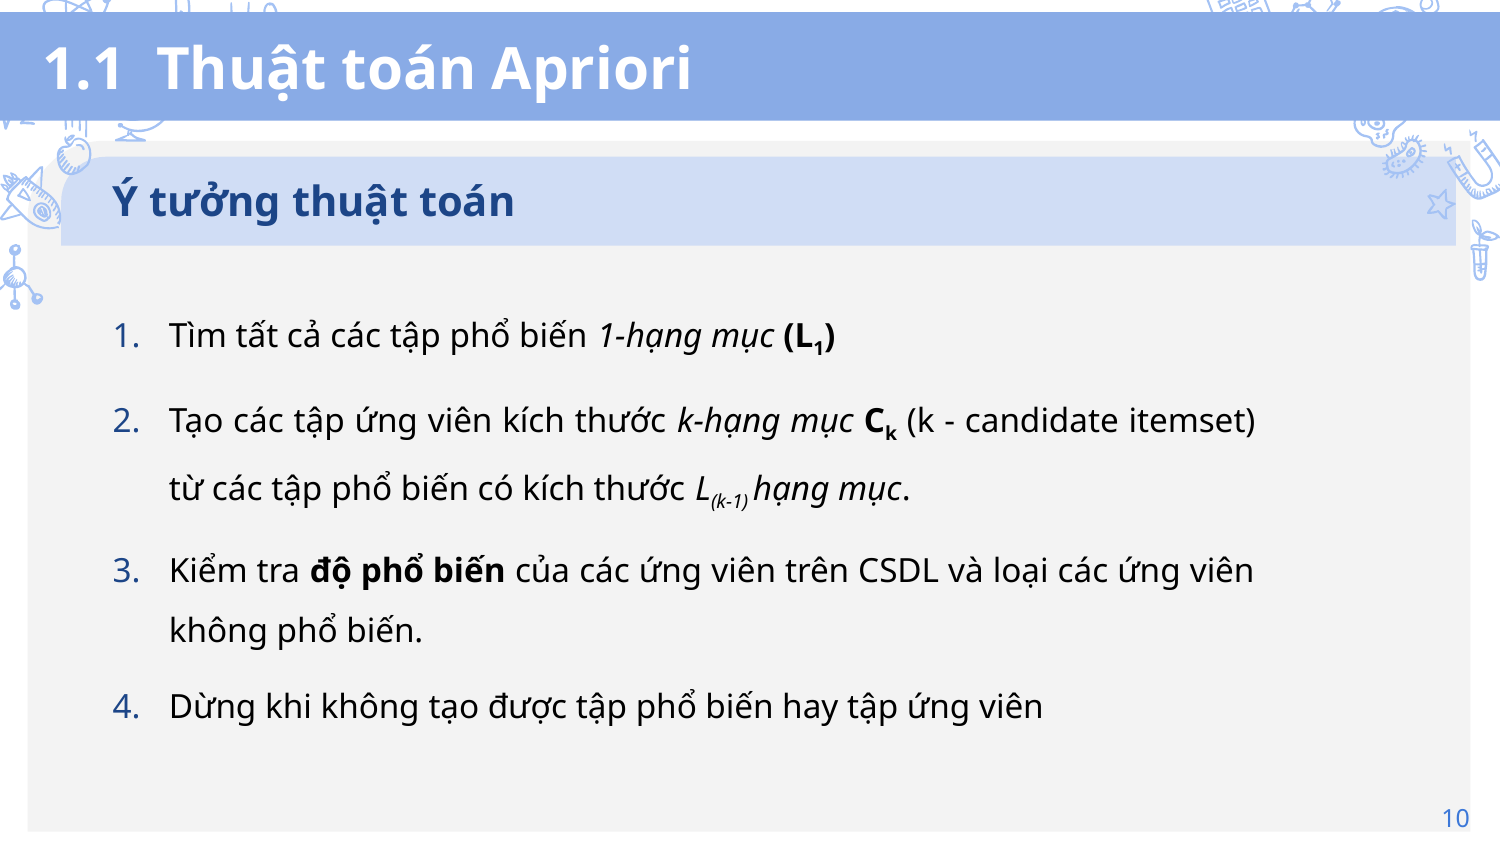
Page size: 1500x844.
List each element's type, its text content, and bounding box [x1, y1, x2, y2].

slide_number 10 [1410, 796, 1500, 844]
text_box Tìm tất cả các tập phổ biến 1-hạng mục (L1) Tạo các tập ứng viên kích thước k-hạng mục Ck (k - candidate itemset) từ các tập phổ biến có kích thước L(k-1) hạng mục. Kiểm tra độ phổ biến của các ứng viên trên CSDL và loại các ứng viên không phổ biến. Dừng khi không tạo được tập phổ biến hay tập ứng viên [97, 283, 1271, 733]
title 1.1 Thuật toán Apriori [27, 29, 1035, 104]
text_box Ý tưởng thuật toán [97, 167, 881, 232]
